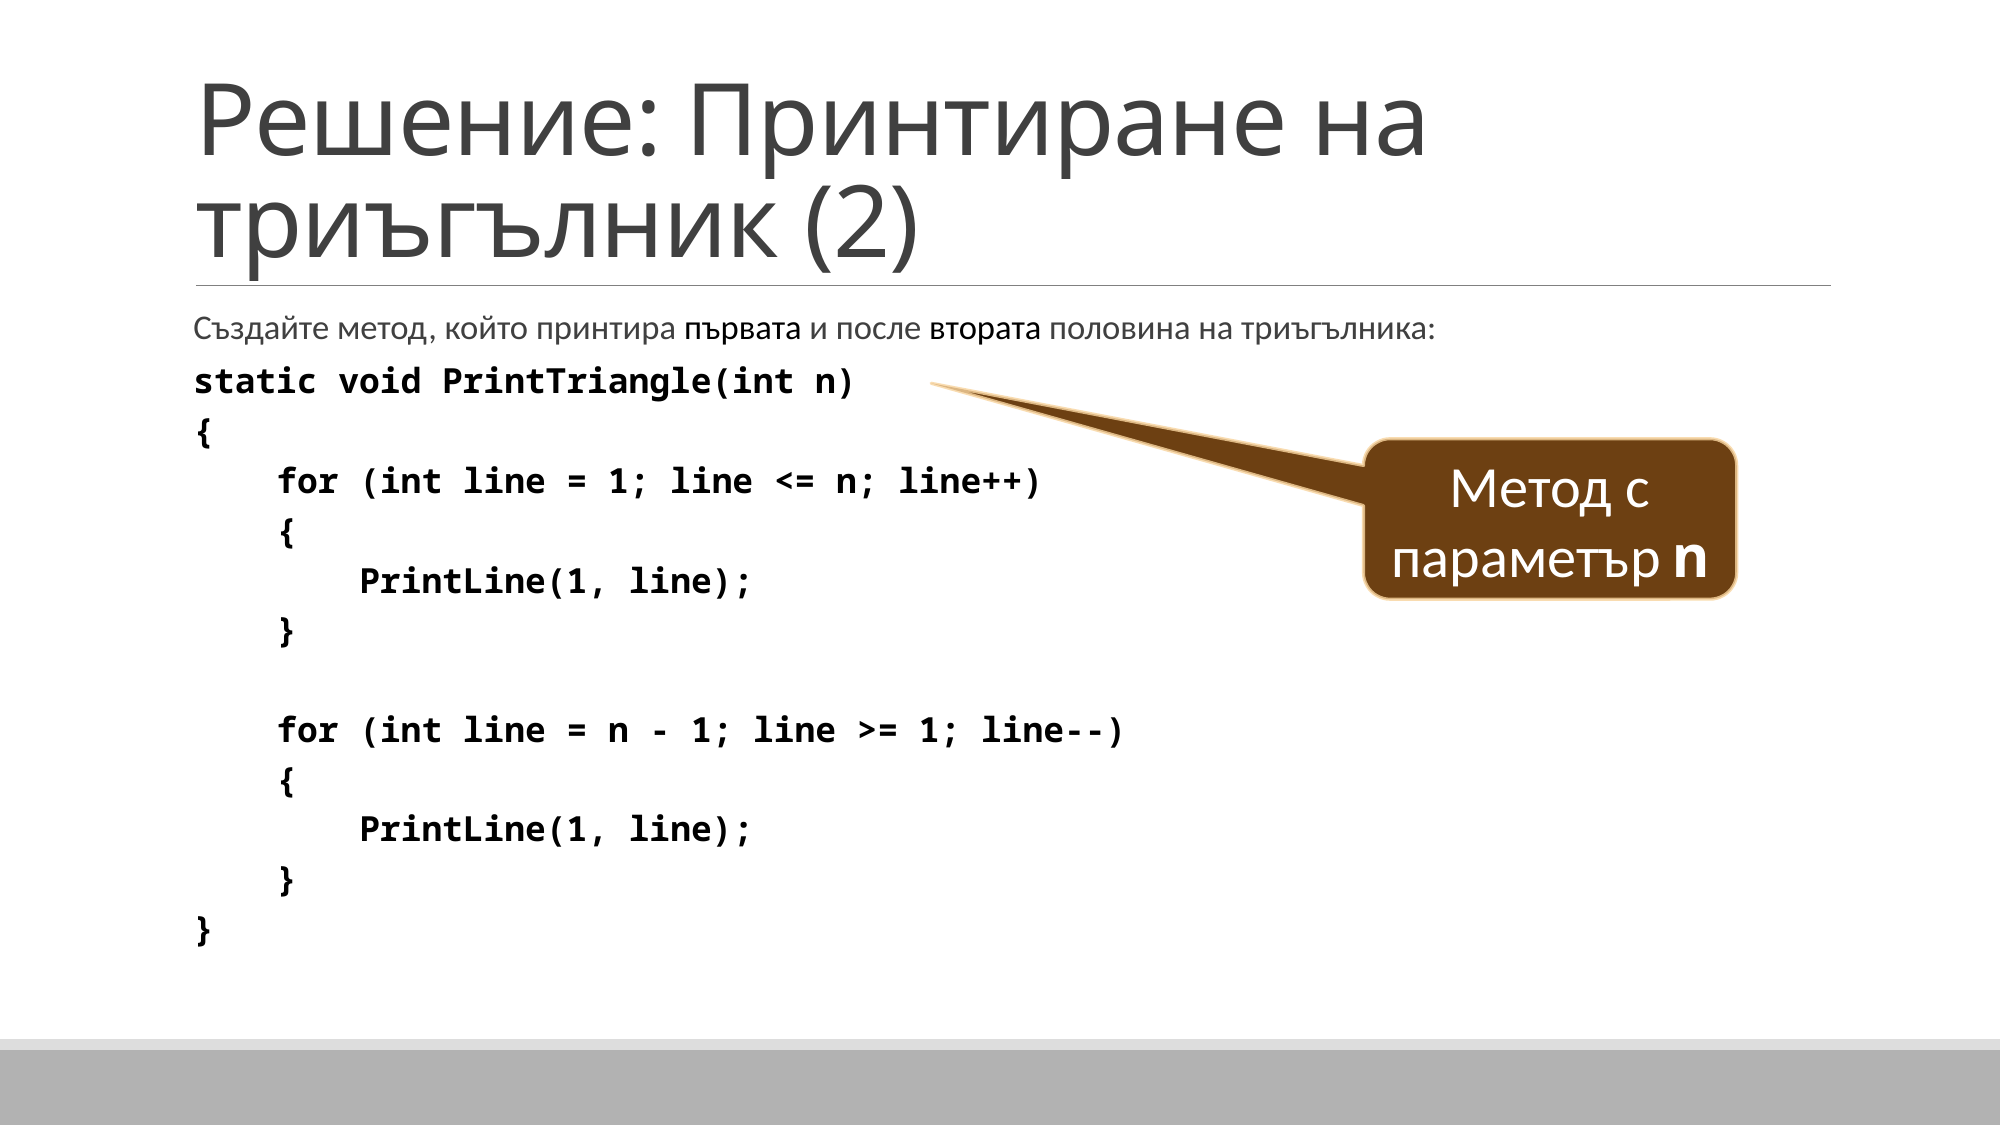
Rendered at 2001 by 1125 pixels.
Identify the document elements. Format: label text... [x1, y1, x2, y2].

text_box Метод с параметър n [929, 381, 1739, 601]
title Решение: Принтиране на триъгълник (2) [180, 47, 1830, 285]
list Създайте метод, който принтира първата и после втората половина на триъгълника: static void PrintTriangle(int n) { for (int line = 1; line <= n; line++) { PrintLine(1, line); } for (int line = n - 1; line >= 1; line--) { PrintLine(1, line); } } [180, 302, 1830, 963]
